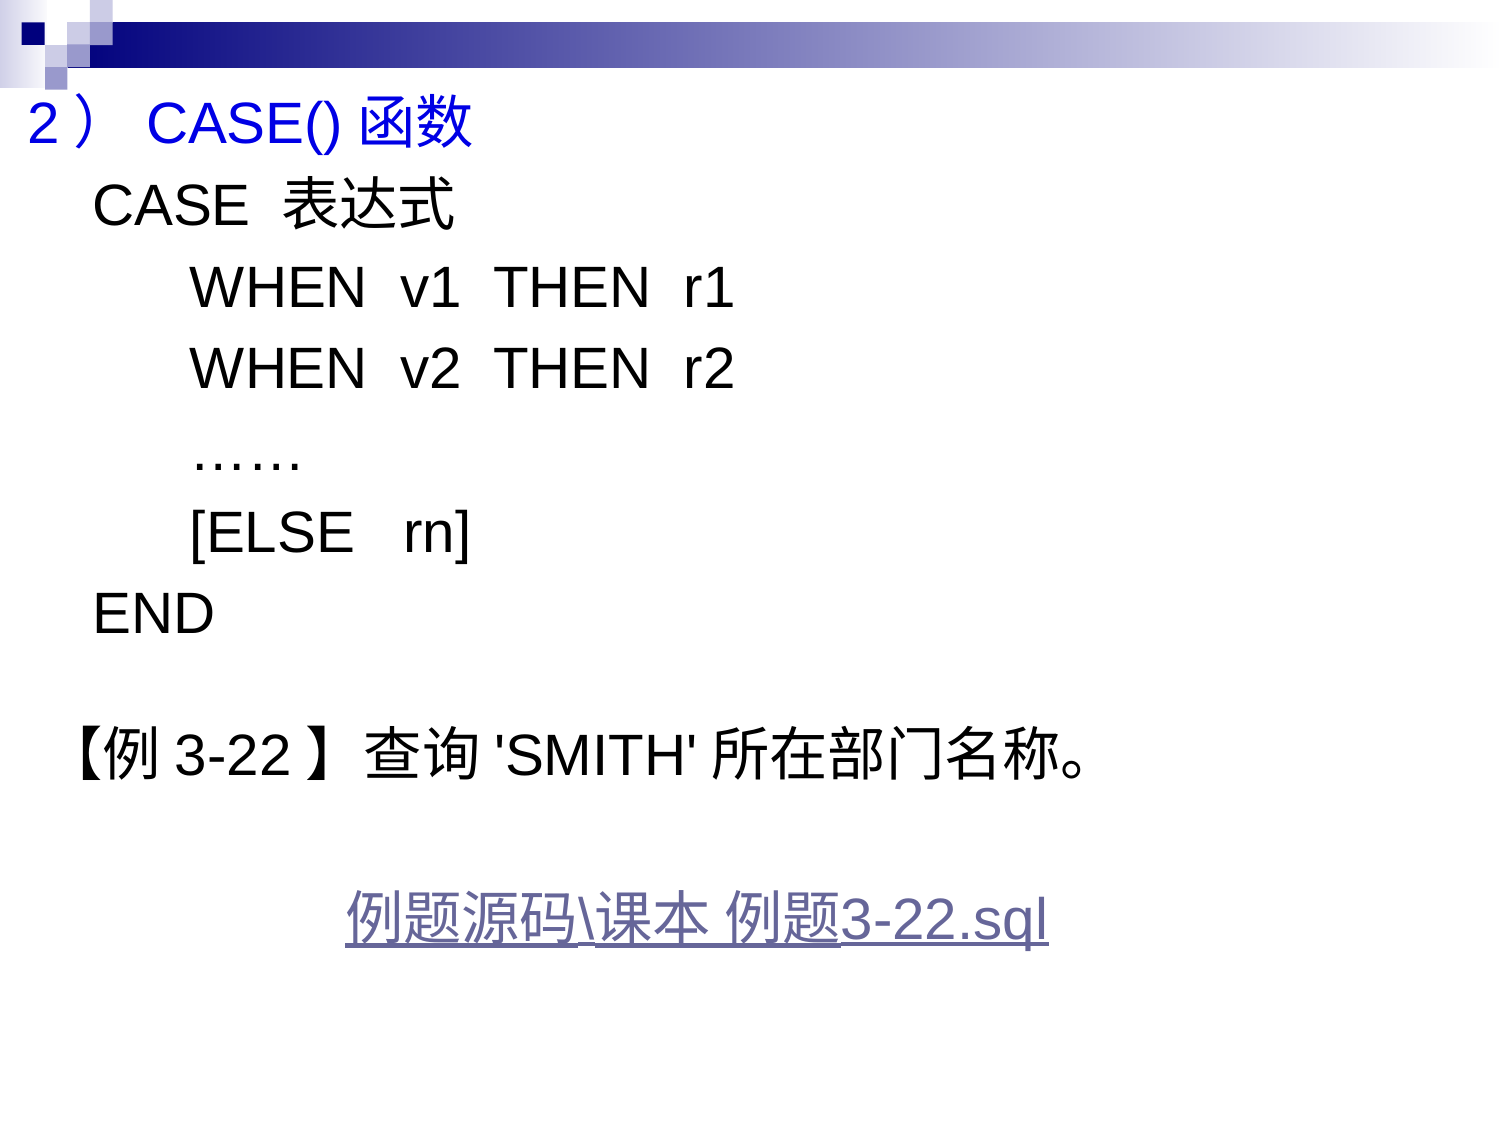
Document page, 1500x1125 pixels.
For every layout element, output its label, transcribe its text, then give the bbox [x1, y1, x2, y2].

text_box 2）CASE()函数 CASE 表达式 WHEN v1 THEN r1 WHEN v2 THEN r2 …… [ELSE rn] END [12, 78, 1488, 657]
text_box 【例3-22】查询'SMITH'所在部门名称。 例题源码\课本 例题3-22.sql [29, 710, 1365, 799]
